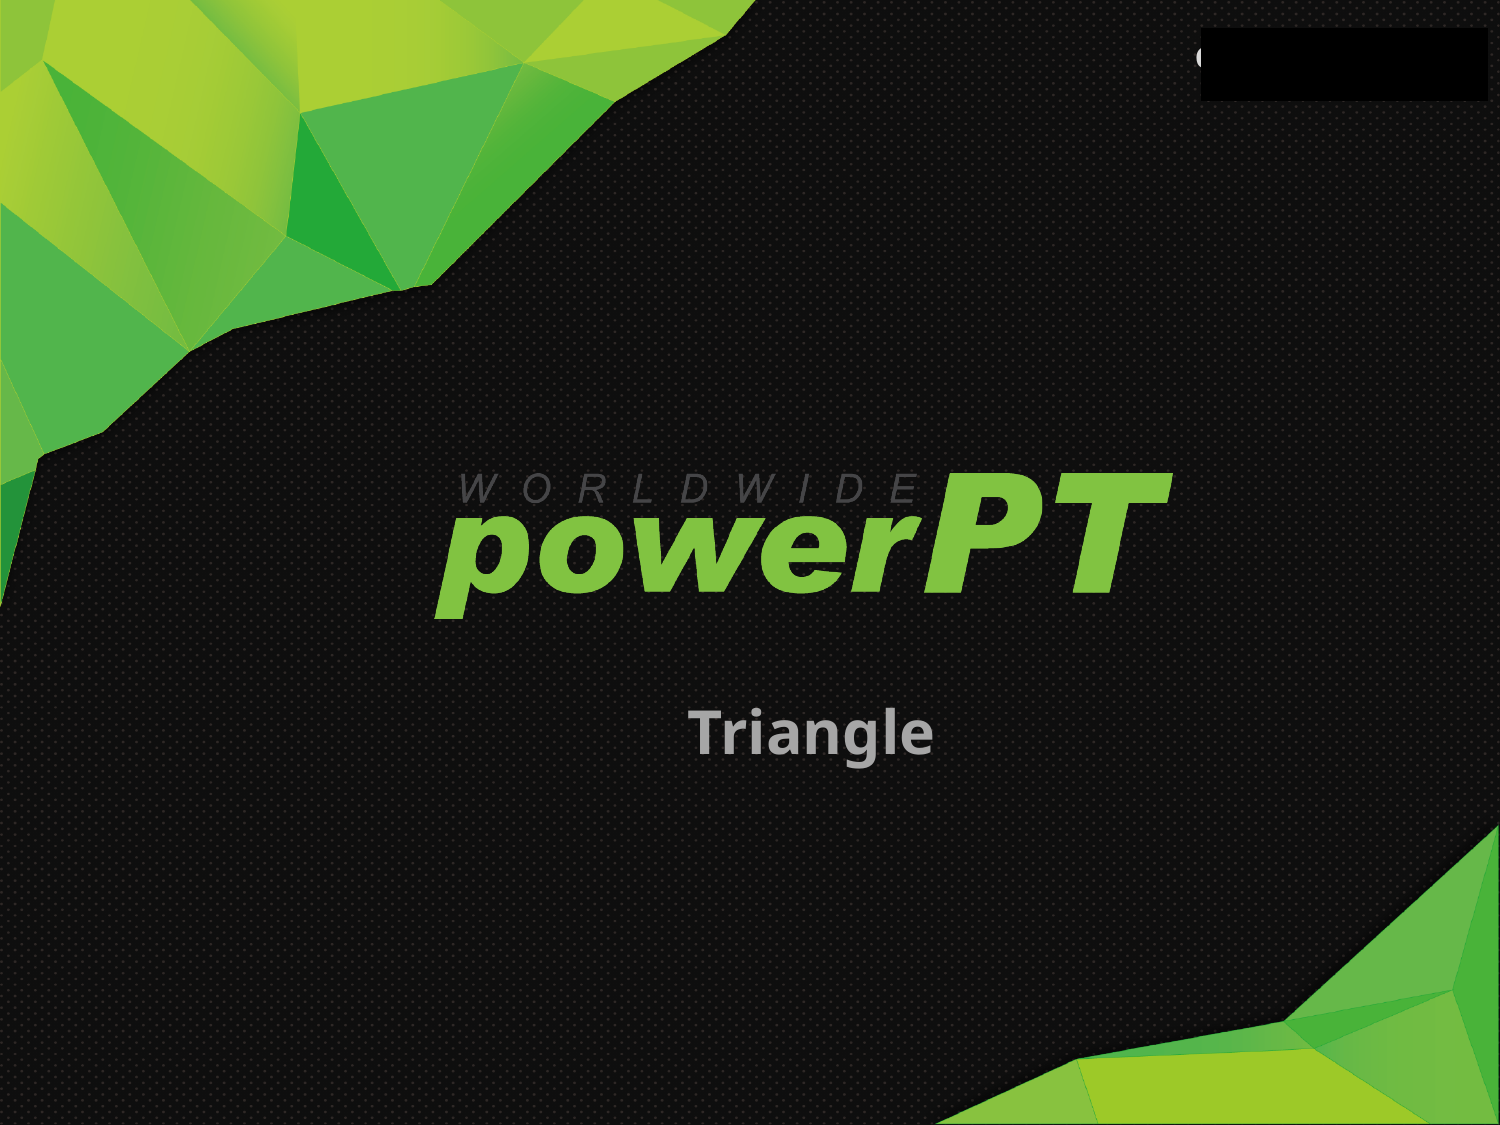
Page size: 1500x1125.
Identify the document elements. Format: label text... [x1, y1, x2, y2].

subtitle Triangle [449, 694, 1174, 776]
title [56, 894, 843, 1029]
picture [0, 0, 1500, 1125]
